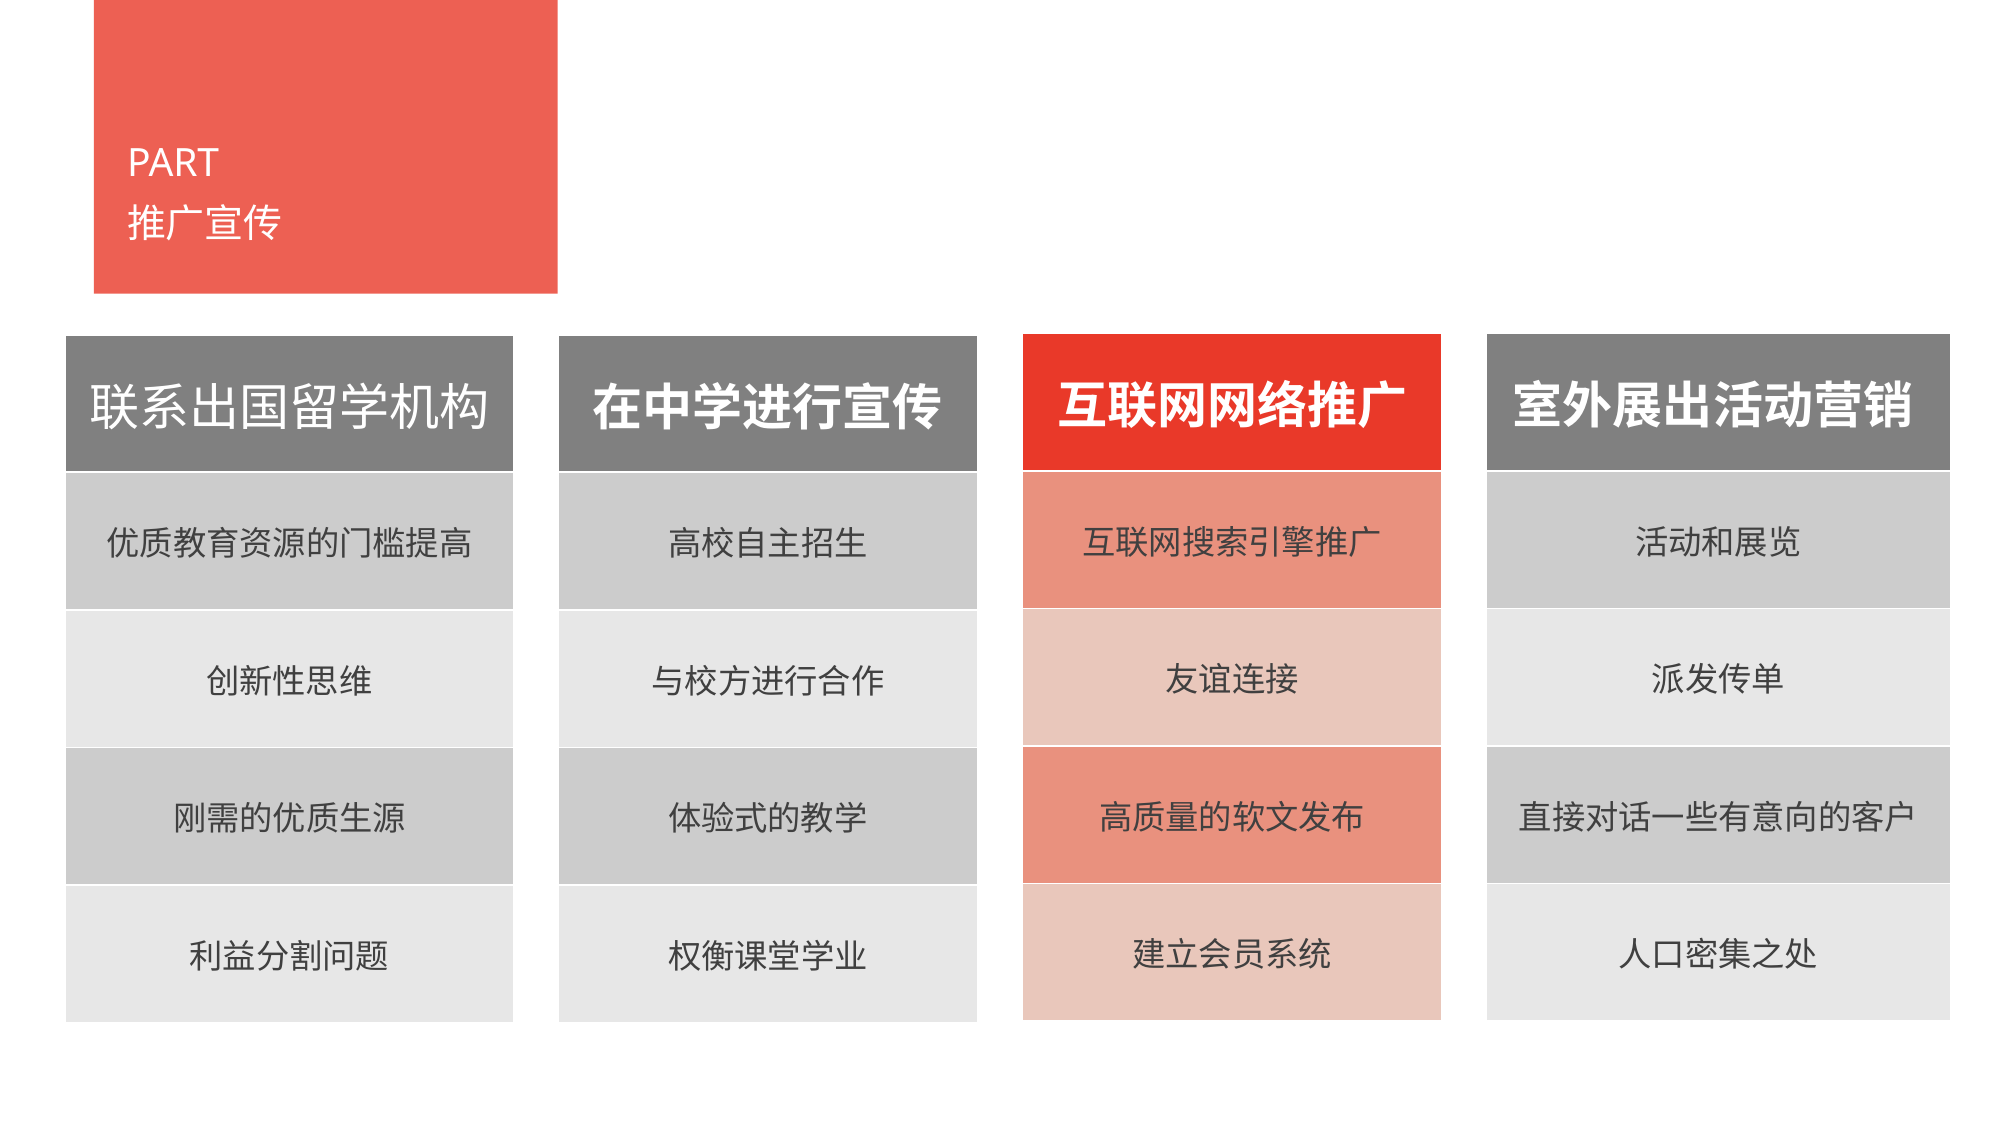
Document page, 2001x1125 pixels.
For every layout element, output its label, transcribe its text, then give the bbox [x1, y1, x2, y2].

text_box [93, 0, 558, 294]
table_cell 高校自主招生 [559, 473, 977, 609]
table_cell 权衡课堂学业 [559, 886, 977, 1022]
table_cell 高质量的软文发布 [1023, 747, 1441, 883]
table_cell 与校方进行合作 [559, 611, 977, 747]
table_header 在中学进行宣传 [559, 336, 977, 471]
table_cell 友谊连接 [1023, 609, 1441, 745]
table_header 联系出国留学机构 [66, 336, 513, 471]
table_cell 刚需的优质生源 [66, 748, 513, 884]
table_cell 直接对话一些有意向的客户 [1487, 747, 1950, 883]
table_header 互联网网络推广 [1023, 334, 1441, 470]
table_header 室外展出活动营销 [1487, 334, 1950, 470]
table_cell 人口密集之处 [1487, 884, 1950, 1020]
table_cell 互联网搜索引擎推广 [1023, 472, 1441, 608]
table_cell 利益分割问题 [66, 886, 513, 1022]
table_cell 优质教育资源的门槛提高 [66, 473, 513, 609]
table_cell 体验式的教学 [559, 748, 977, 884]
table_cell 活动和展览 [1487, 472, 1950, 608]
table_cell 创新性思维 [66, 611, 513, 747]
table_cell 派发传单 [1487, 609, 1950, 745]
table_cell 建立会员系统 [1023, 884, 1441, 1020]
